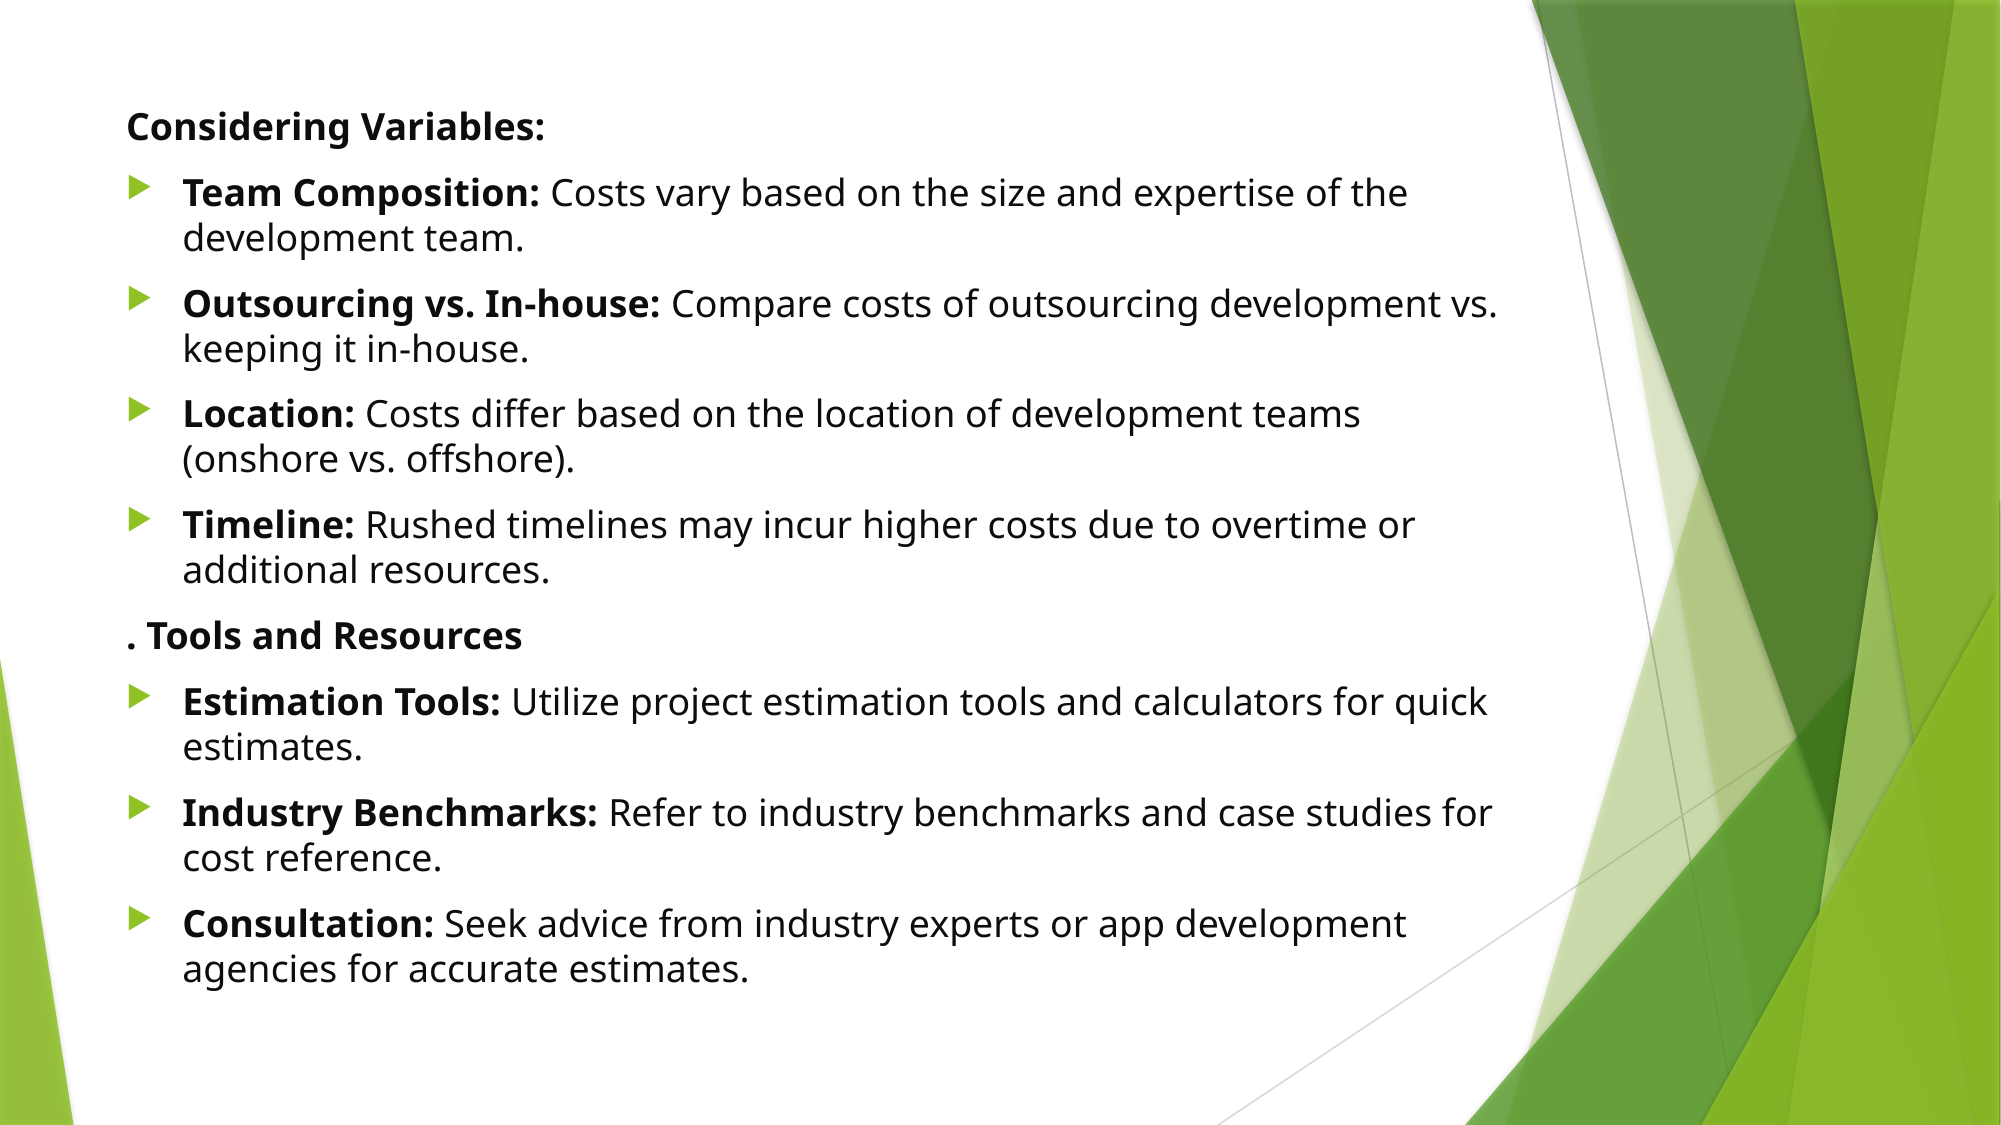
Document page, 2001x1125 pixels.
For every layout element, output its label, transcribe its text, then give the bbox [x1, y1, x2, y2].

list Considering Variables: Team Composition: Costs vary based on the size and expertise of the development team. Outsourcing vs. In-house: Compare costs of outsourcing development vs. keeping it in-house. Location: Costs differ based on the location of development teams (onshore vs. offshore). Timeline: Rushed timelines may incur higher costs due to overtime or additional resources. . Tools and Resources Estimation Tools: Utilize project estimation tools and calculators for quick estimates. Industry Benchmarks: Refer to industry benchmarks and case studies for cost reference. Consultation: Seek advice from industry experts or app development agencies for accurate estimates. [111, 95, 1522, 992]
